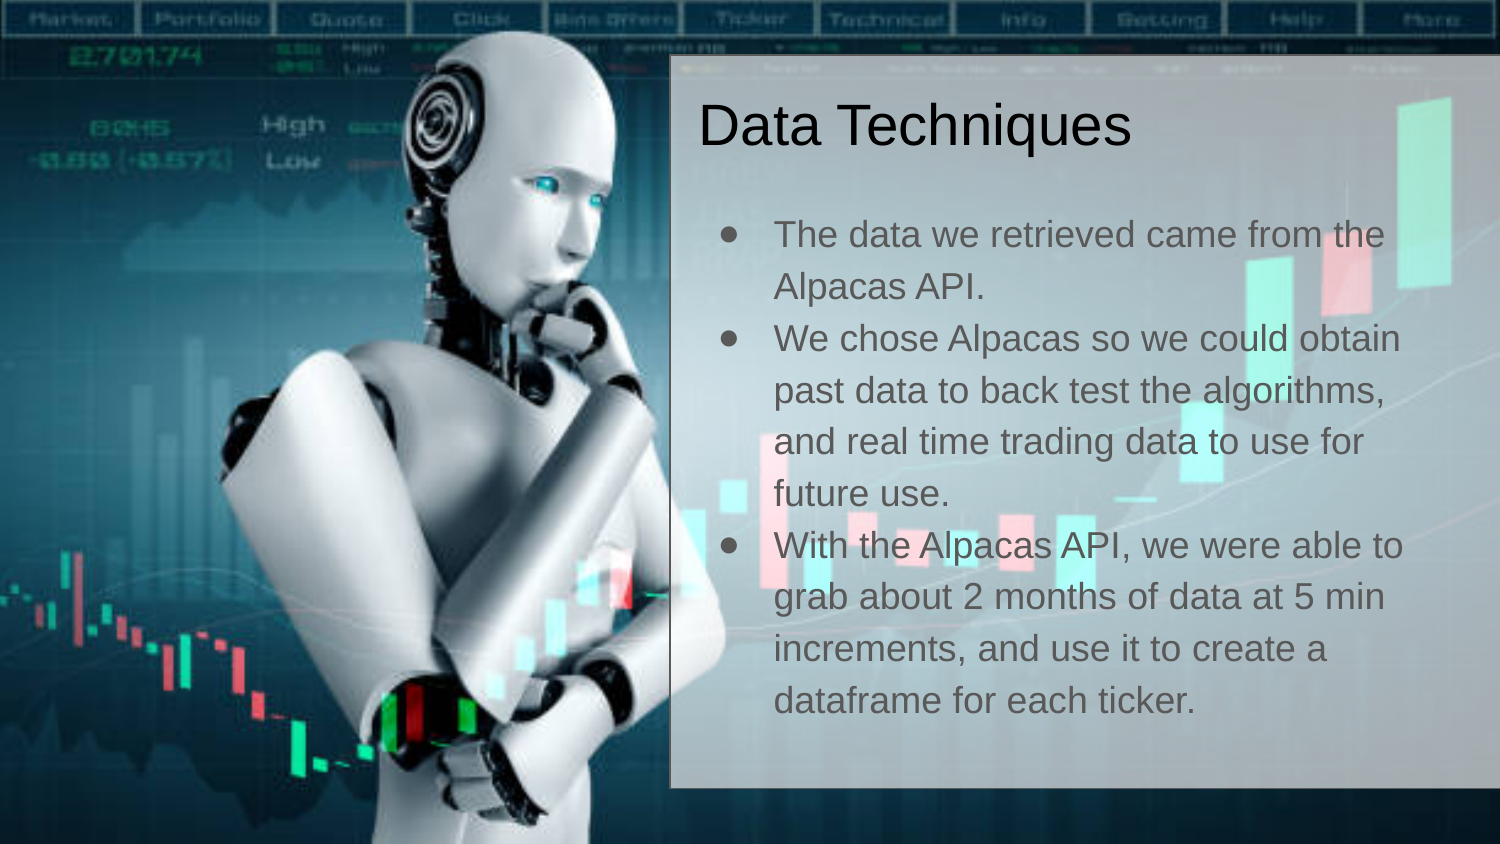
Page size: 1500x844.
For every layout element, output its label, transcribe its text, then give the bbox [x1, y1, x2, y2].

list The data we retrieved came from the Alpacas API. We chose Alpacas so we could obtain past data to back test the algorithms, and real time trading data to use for future use. With the Alpacas API, we were able to grab about 2 months of data at 5 min increments, and use it to create a dataframe for each ticker. [683, 188, 1464, 755]
picture [0, 0, 1500, 844]
title Data Techniques [683, 72, 1500, 167]
text_box [670, 54, 1500, 789]
